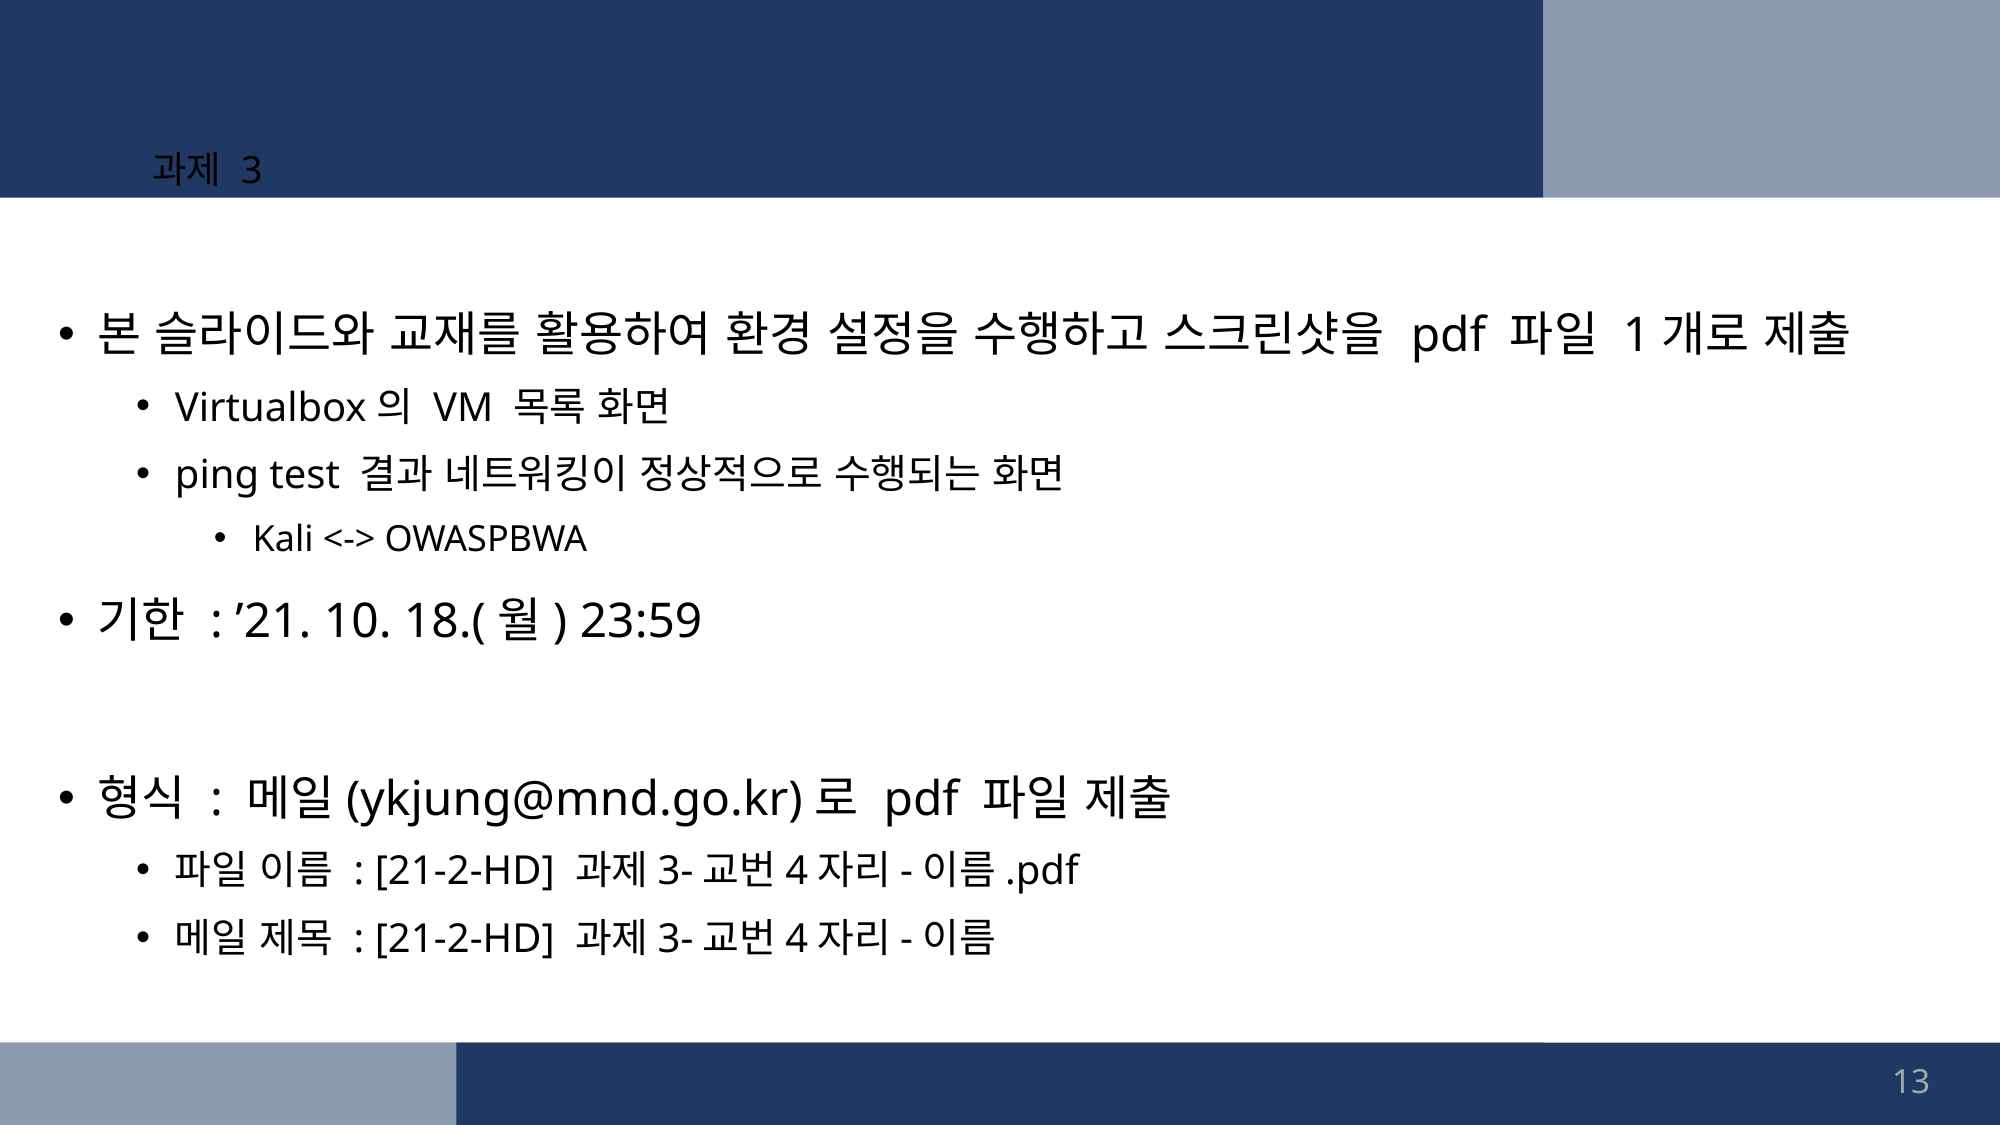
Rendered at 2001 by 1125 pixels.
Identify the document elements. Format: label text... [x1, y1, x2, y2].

title 과제 3 [137, 59, 1863, 278]
list 본 슬라이드와 교재를 활용하여 환경 설정을 수행하고 스크린샷을 pdf 파일 1개로 제출 Virtualbox의 VM 목록 화면 ping test 결과 네트워킹이 정상적으로 수행되는 화면 Kali <-> OWASPBWA 기한 : ’21. 10. 18.(월) 23:59 형식 : 메일(ykjung@mnd.go.kr)로 pdf 파일 제출 파일 이름 : [21-2-HD] 과제3-교번4자리-이름.pdf 메일 제목 : [21-2-HD] 과제3-교번4자리-이름 [43, 284, 1934, 976]
slide_number 13 [1494, 1052, 1945, 1113]
